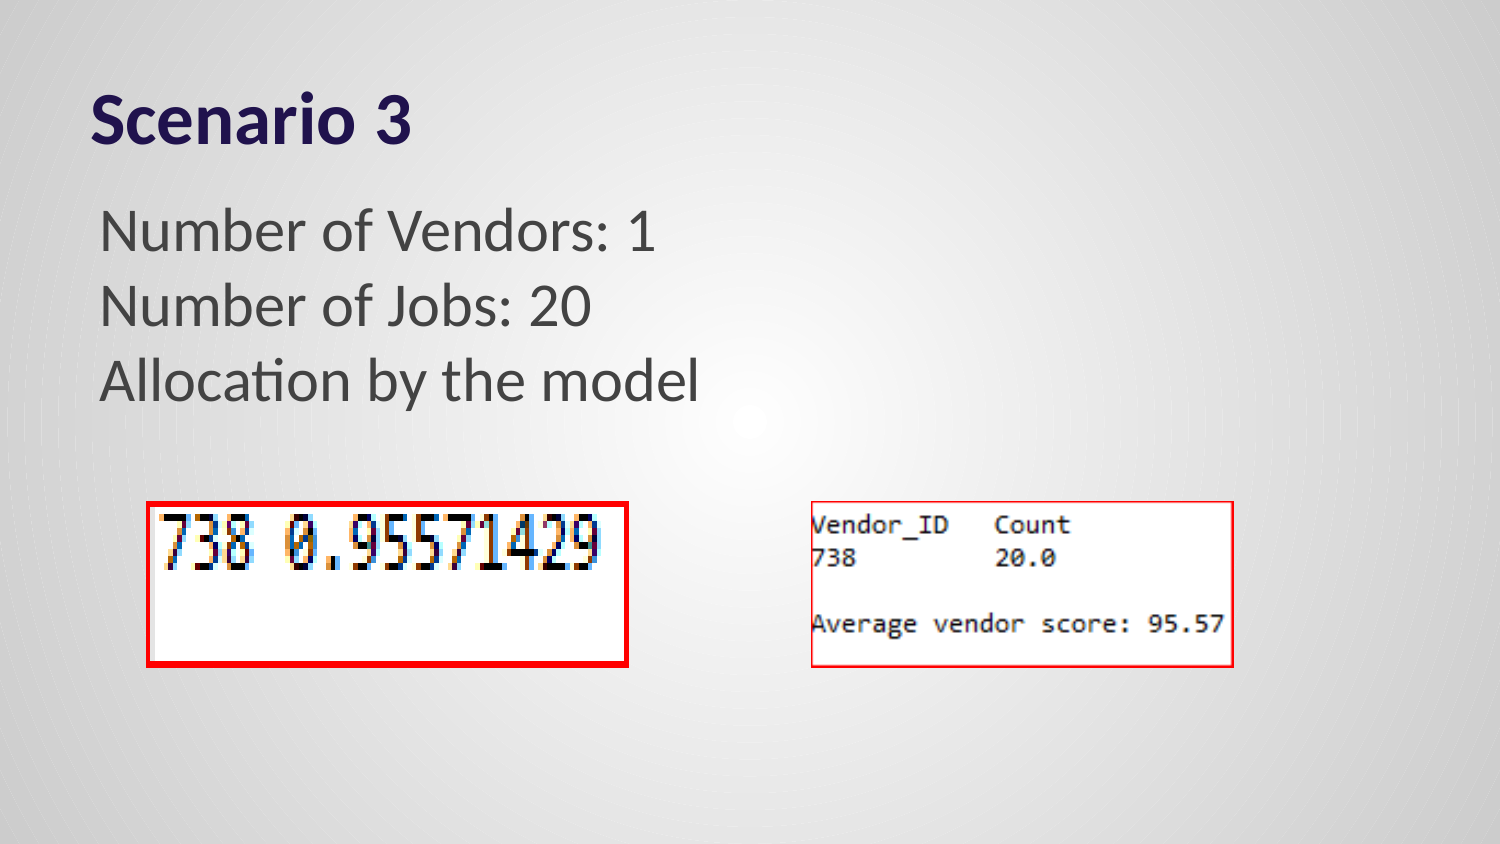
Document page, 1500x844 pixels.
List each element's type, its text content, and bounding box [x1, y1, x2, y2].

picture [810, 501, 1234, 669]
title Scenario 3 [75, 33, 1425, 175]
list Number of Vendors: 1 Number of Jobs: 20 Allocation by the model [84, 174, 1435, 786]
picture [146, 501, 629, 669]
